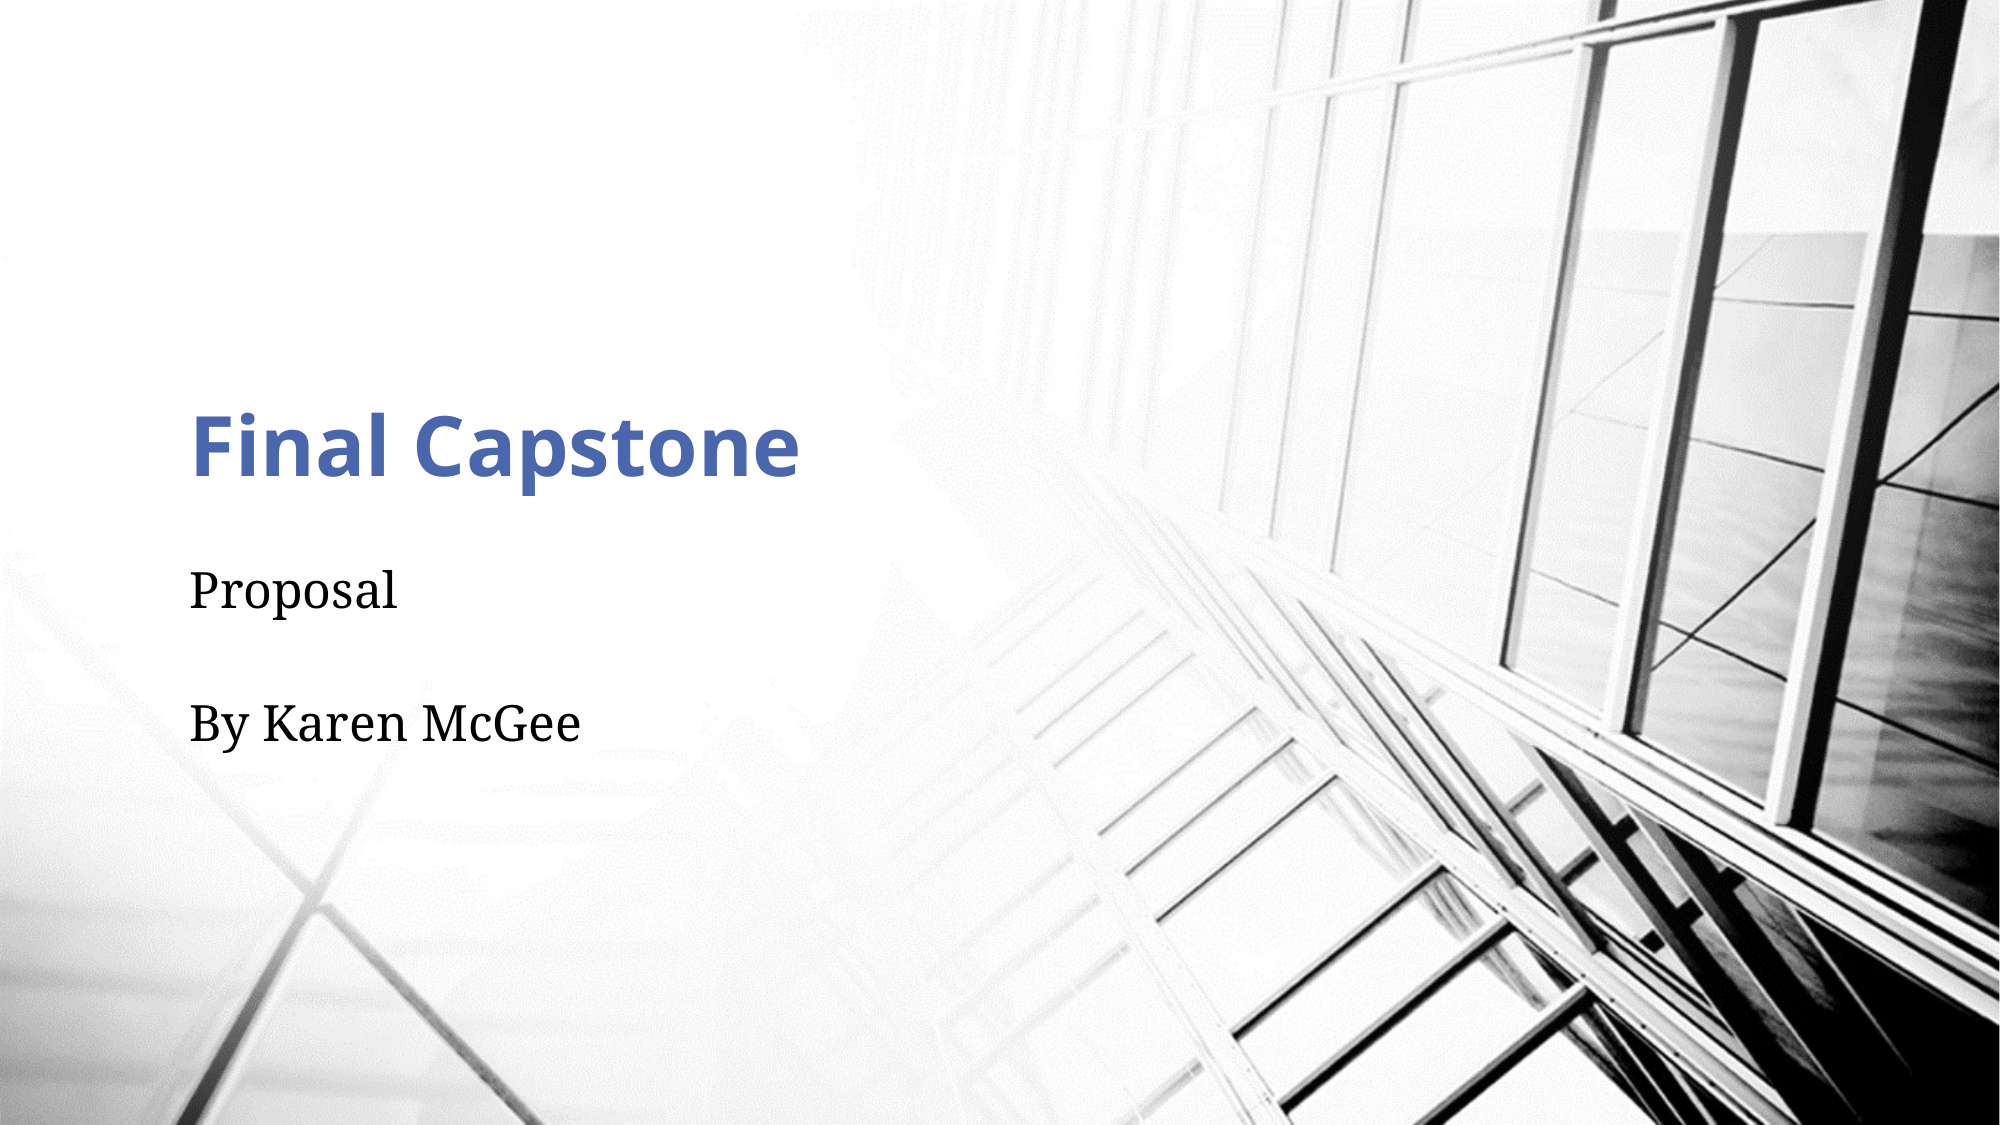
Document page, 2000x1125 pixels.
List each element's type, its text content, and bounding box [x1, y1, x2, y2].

title Final Capstone [174, 87, 1000, 500]
subtitle Proposal By Karen McGee [174, 558, 1000, 788]
picture [0, 0, 2000, 1125]
